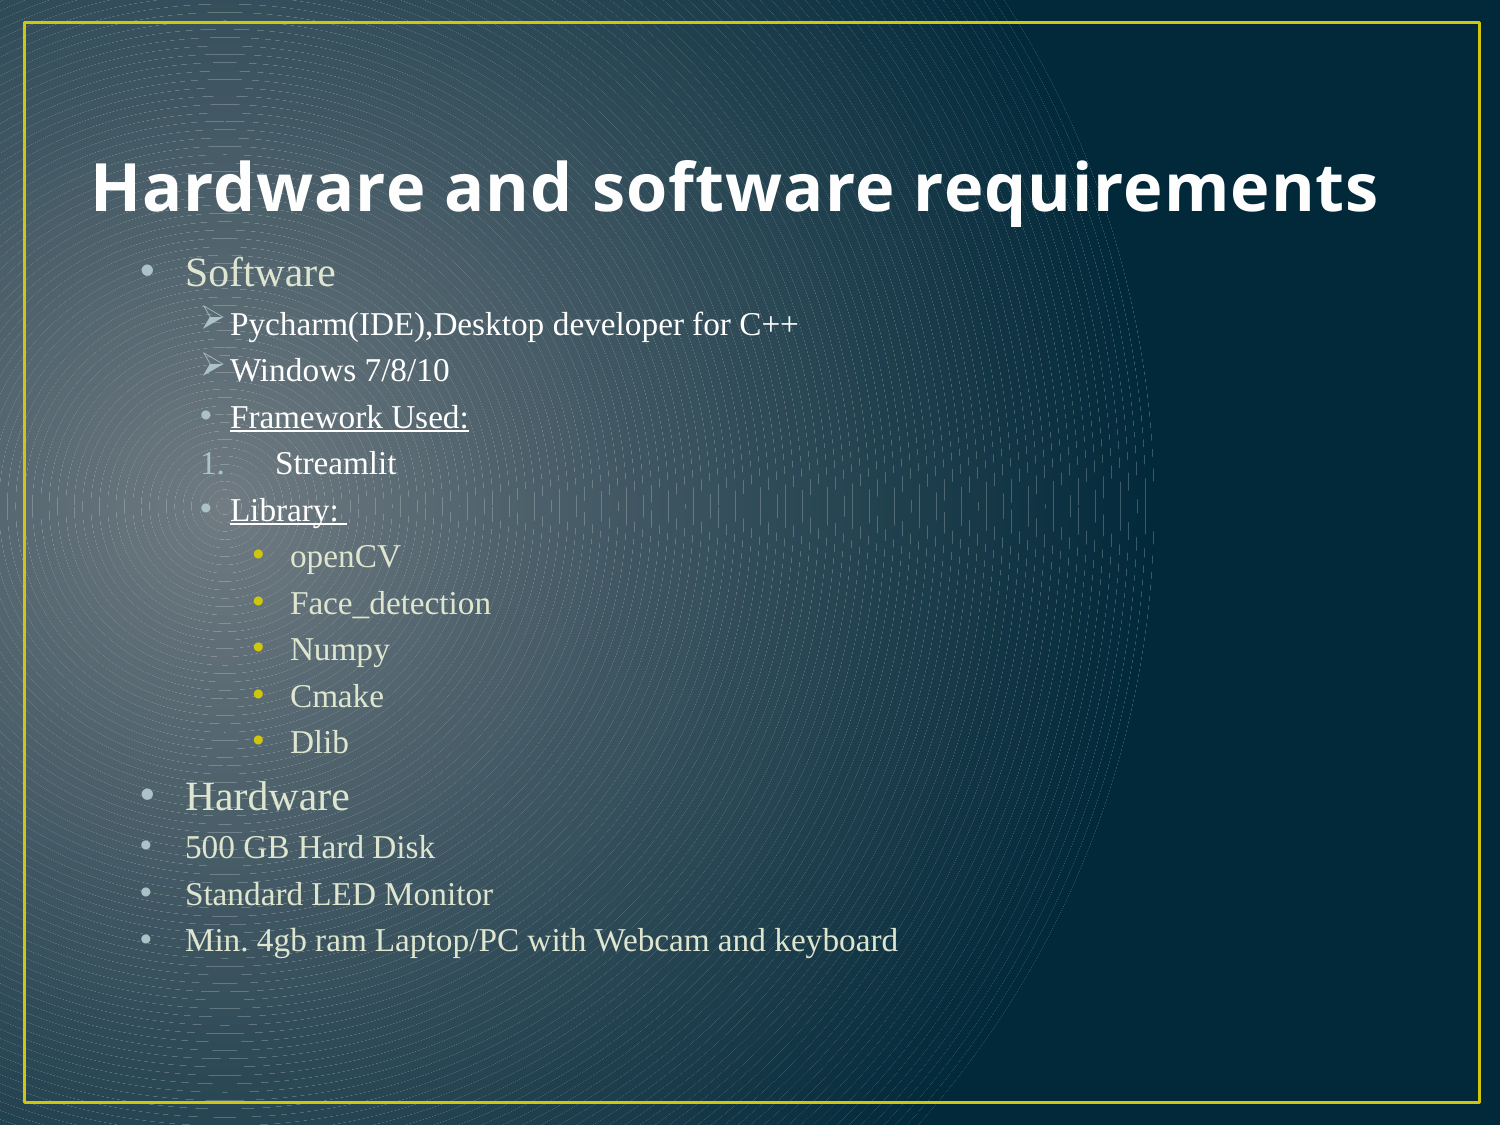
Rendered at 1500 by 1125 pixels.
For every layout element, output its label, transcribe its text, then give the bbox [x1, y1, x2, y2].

list Software Pycharm(IDE),Desktop developer for C++ Windows 7/8/10 Framework Used: Streamlit Library: openCV Face_detection Numpy Cmake Dlib Hardware 500 GB Hard Disk Standard LED Monitor Min. 4gb ram Laptop/PC with Webcam and keyboard [125, 237, 1391, 1050]
title Hardware and software requirements [75, 62, 1425, 233]
